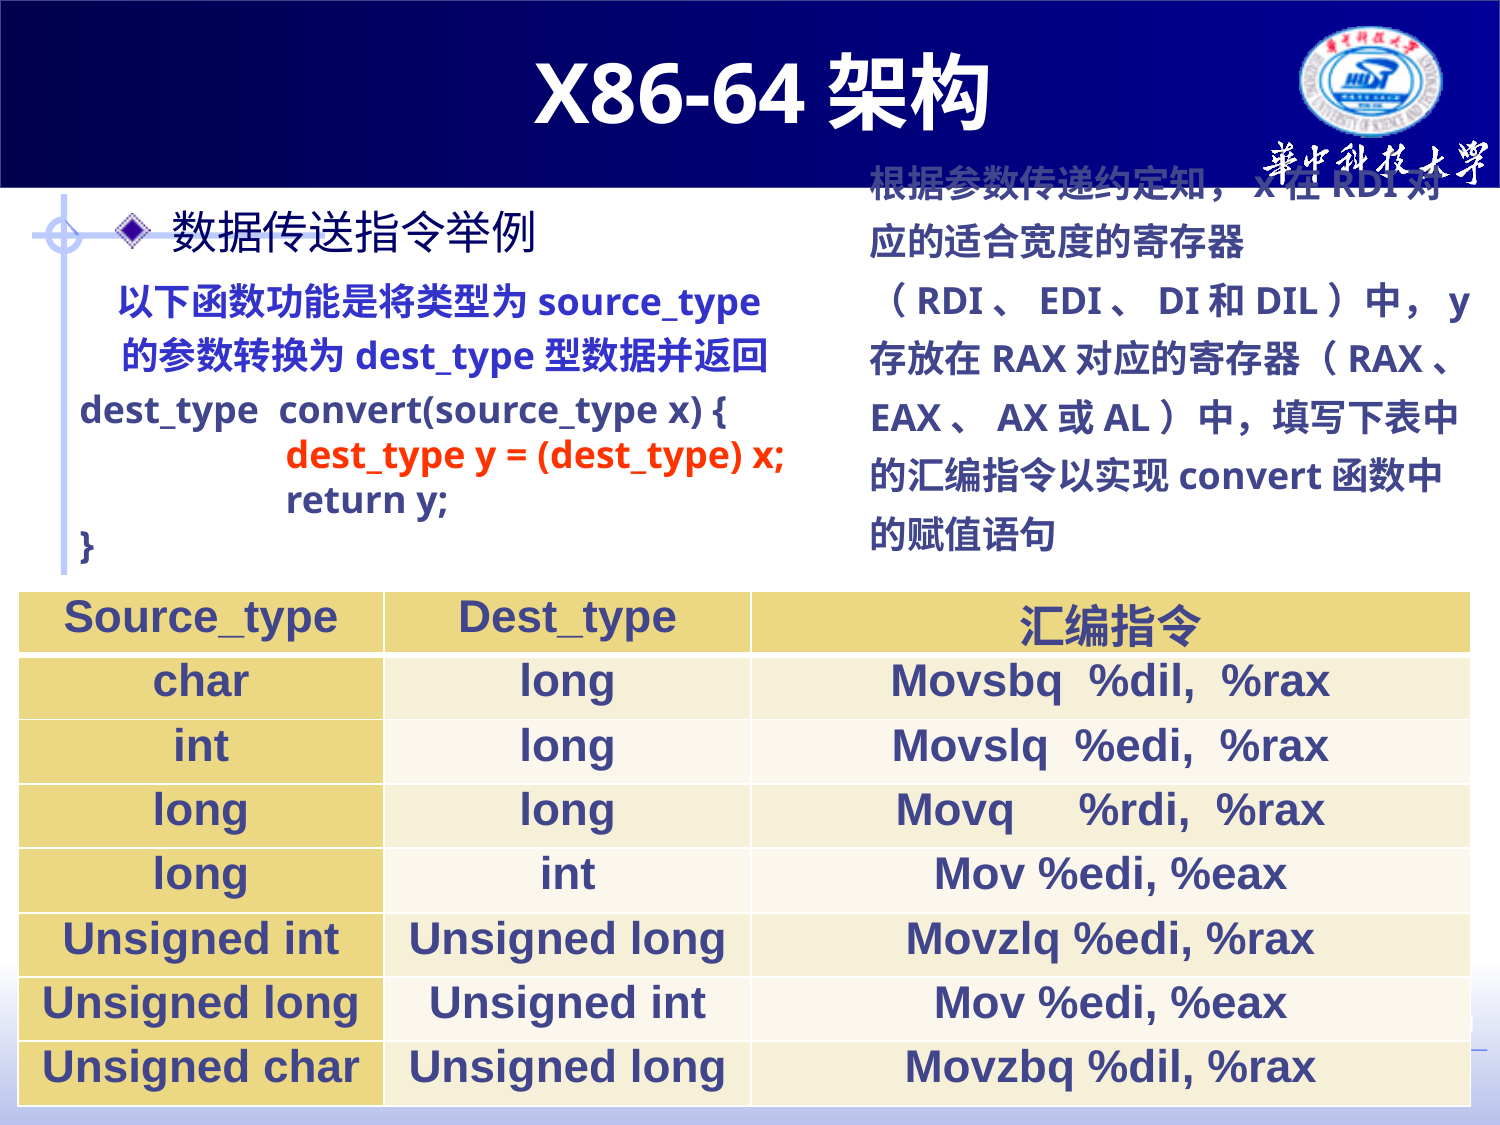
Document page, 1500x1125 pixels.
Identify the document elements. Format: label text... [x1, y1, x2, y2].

table_cell long [385, 785, 750, 847]
table_cell long [19, 785, 383, 847]
table_cell Movslq %edi, %rax [752, 720, 1470, 783]
text_box 数据传送指令举例 [100, 196, 854, 275]
table_cell Mov %edi, %eax [752, 978, 1470, 1040]
table_header Source_type [19, 592, 383, 652]
table_header 汇编指令 [752, 592, 1470, 652]
picture [1299, 26, 1443, 138]
table_cell Movzlq %edi, %rax [752, 914, 1470, 976]
text_box 以下函数功能是将类型为source_type的参数转换为dest_type型数据并返回 [50, 261, 796, 385]
text_box 根据参数传递约定知，x在RDI对应的适合宽度的寄存器（RDI、EDI、DI和DIL）中，y存放在RAX对应的寄存器（RAX、EAX、AX或AL）中，填写下表中的汇编指令以实现convert函数中的赋值语句 [854, 138, 1490, 563]
picture [115, 213, 151, 249]
table_cell long [385, 720, 750, 783]
table_cell char [19, 658, 383, 719]
table_cell Movq %rdi, %rax [752, 785, 1470, 847]
table_cell Unsigned char [19, 1042, 383, 1105]
table_cell int [385, 849, 750, 912]
table_cell long [19, 849, 383, 912]
table_cell Mov %edi, %eax [752, 849, 1470, 912]
table_header Dest_type [385, 592, 750, 652]
table_cell Movsbq %dil, %rax [752, 658, 1470, 719]
table_cell Unsigned long [19, 978, 383, 1040]
table_cell Unsigned int [385, 978, 750, 1040]
text_box dest_type convert(source_type x) { dest_type y = (dest_type) x; return y; } [64, 333, 815, 574]
table_cell long [385, 658, 750, 719]
text_box X86-64架构 [88, 30, 1439, 150]
table_cell Unsigned long [385, 1042, 750, 1105]
table_cell int [19, 720, 383, 783]
table_cell Movzbq %dil, %rax [752, 1042, 1470, 1105]
table_cell Unsigned int [19, 914, 383, 976]
table_cell Unsigned long [385, 914, 750, 976]
